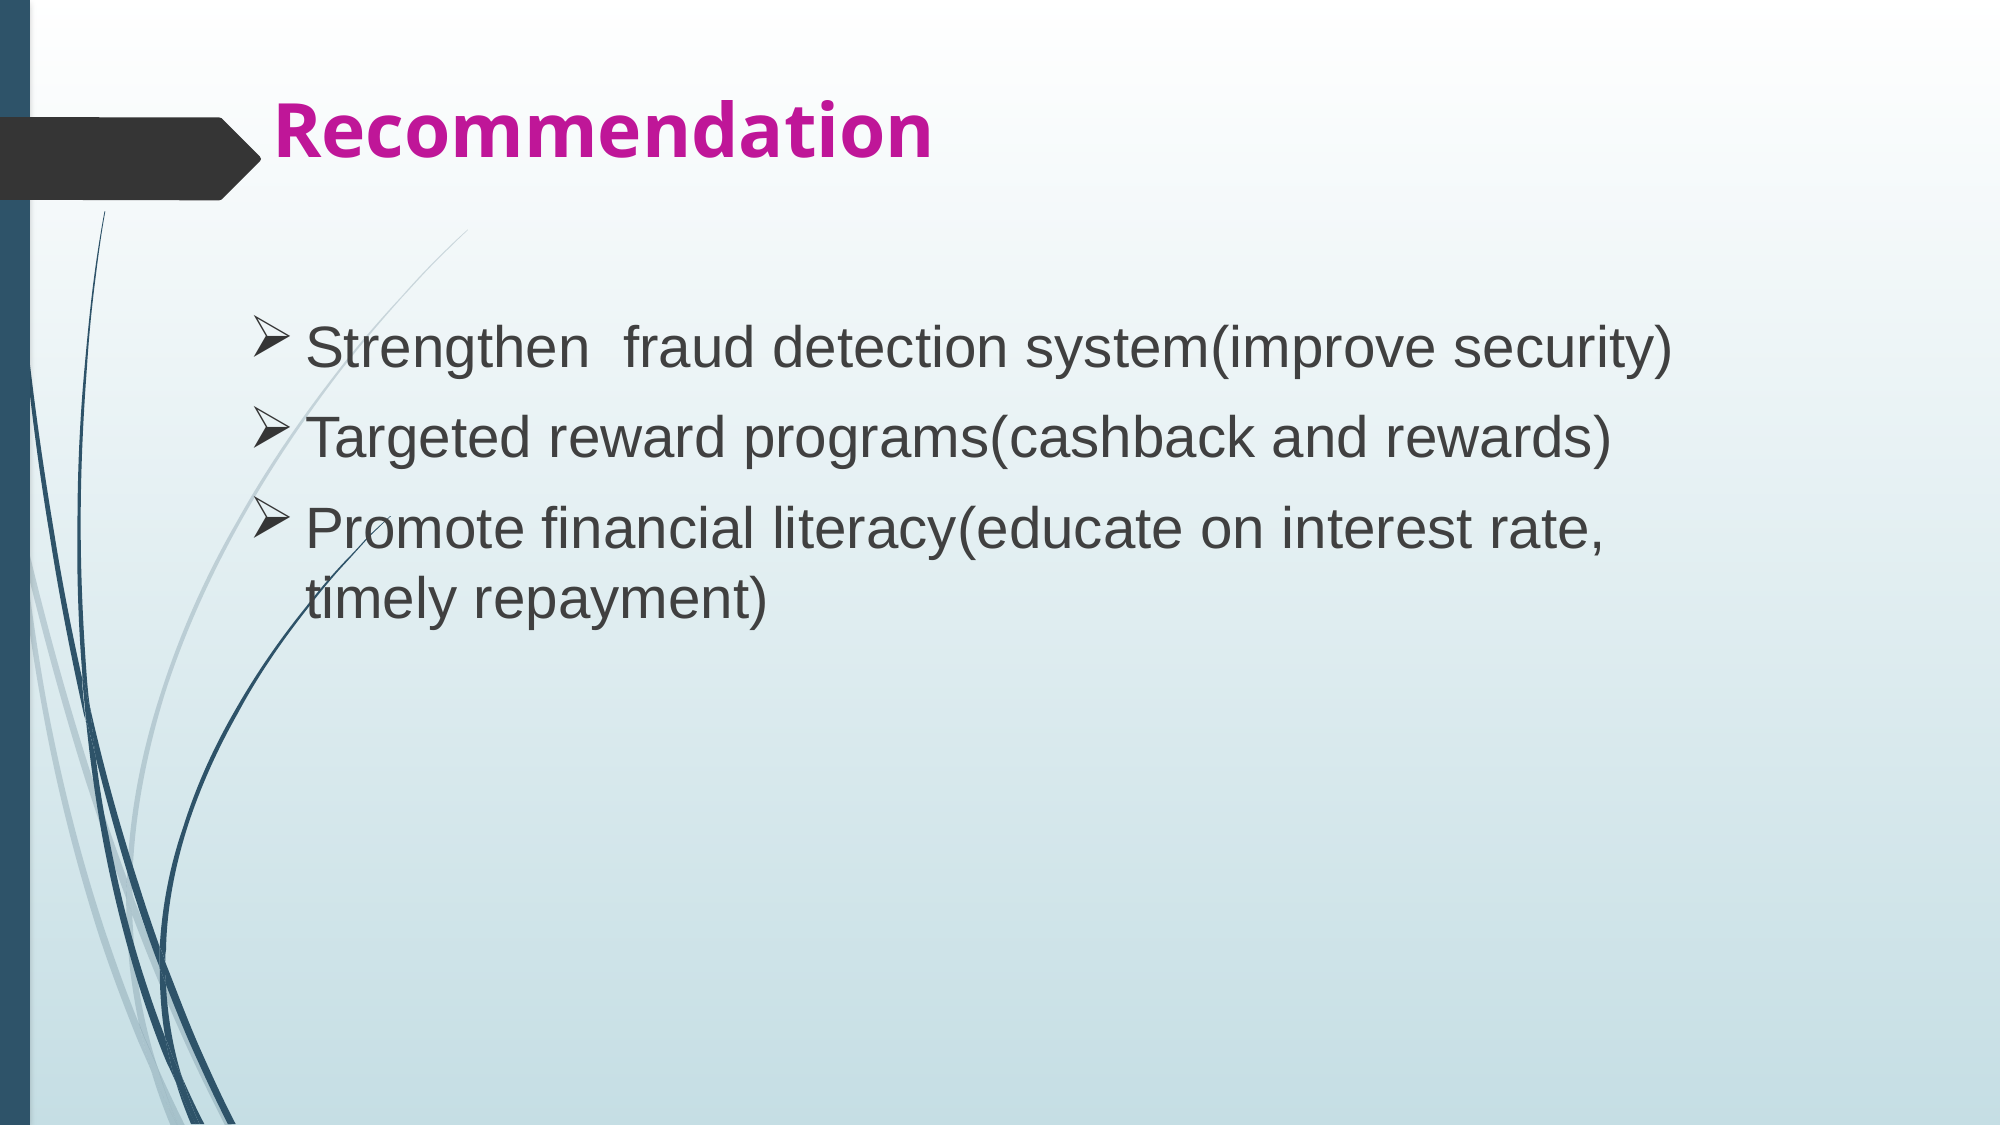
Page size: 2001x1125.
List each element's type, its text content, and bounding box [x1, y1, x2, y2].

title Recommendation [257, 75, 1720, 211]
list Strengthen fraud detection system(improve security) Targeted reward programs(cashback and rewards) Promote financial literacy(educate on interest rate, timely repayment) [233, 210, 1697, 950]
